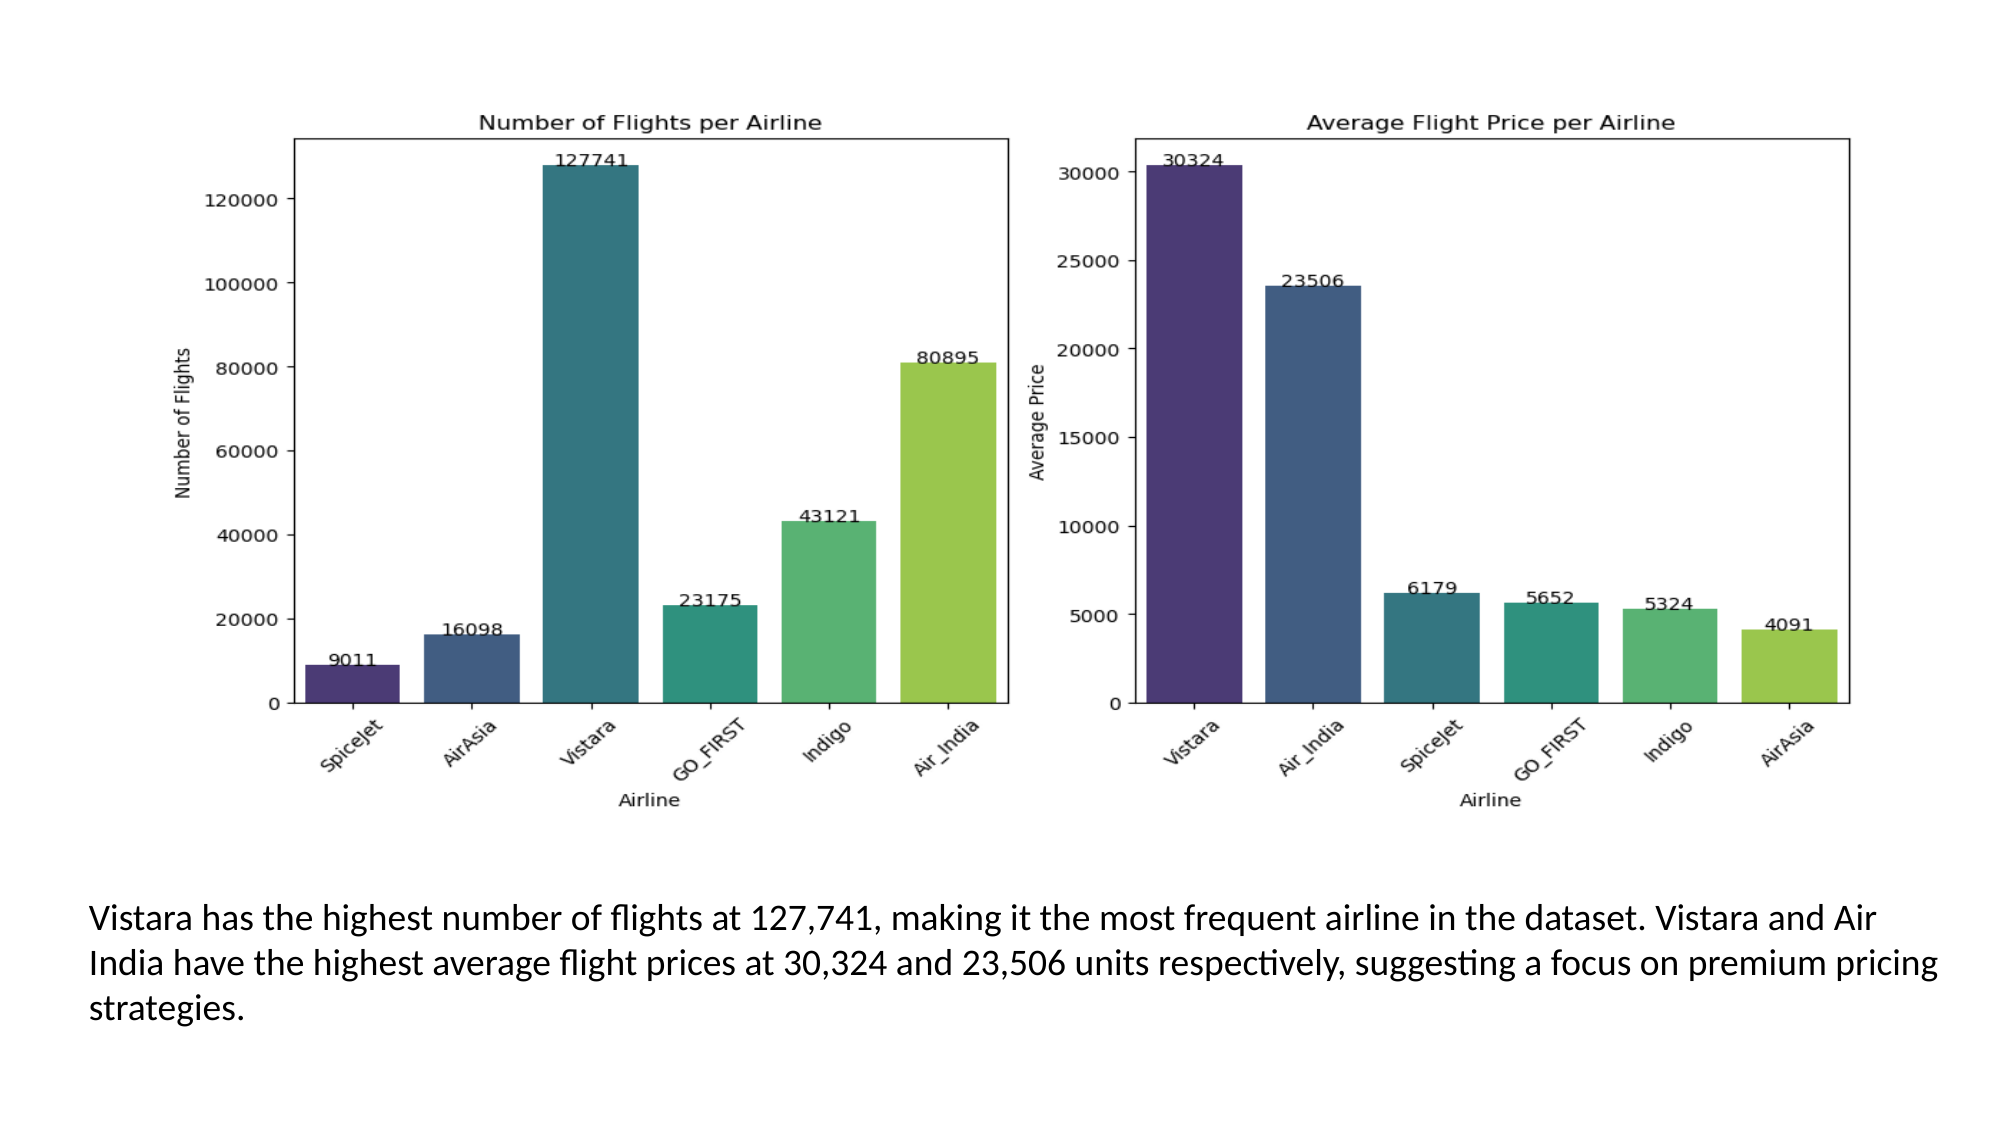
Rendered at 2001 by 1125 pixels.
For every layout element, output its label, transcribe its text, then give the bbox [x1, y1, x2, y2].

picture [161, 103, 1862, 821]
text_box Vistara has the highest number of flights at 127,741, making it the most frequent airline in the dataset. Vistara and Air India have the highest average flight prices at 30,324 and 23,506 units respectively, suggesting a focus on premium pricing strategies. [74, 885, 1973, 1036]
